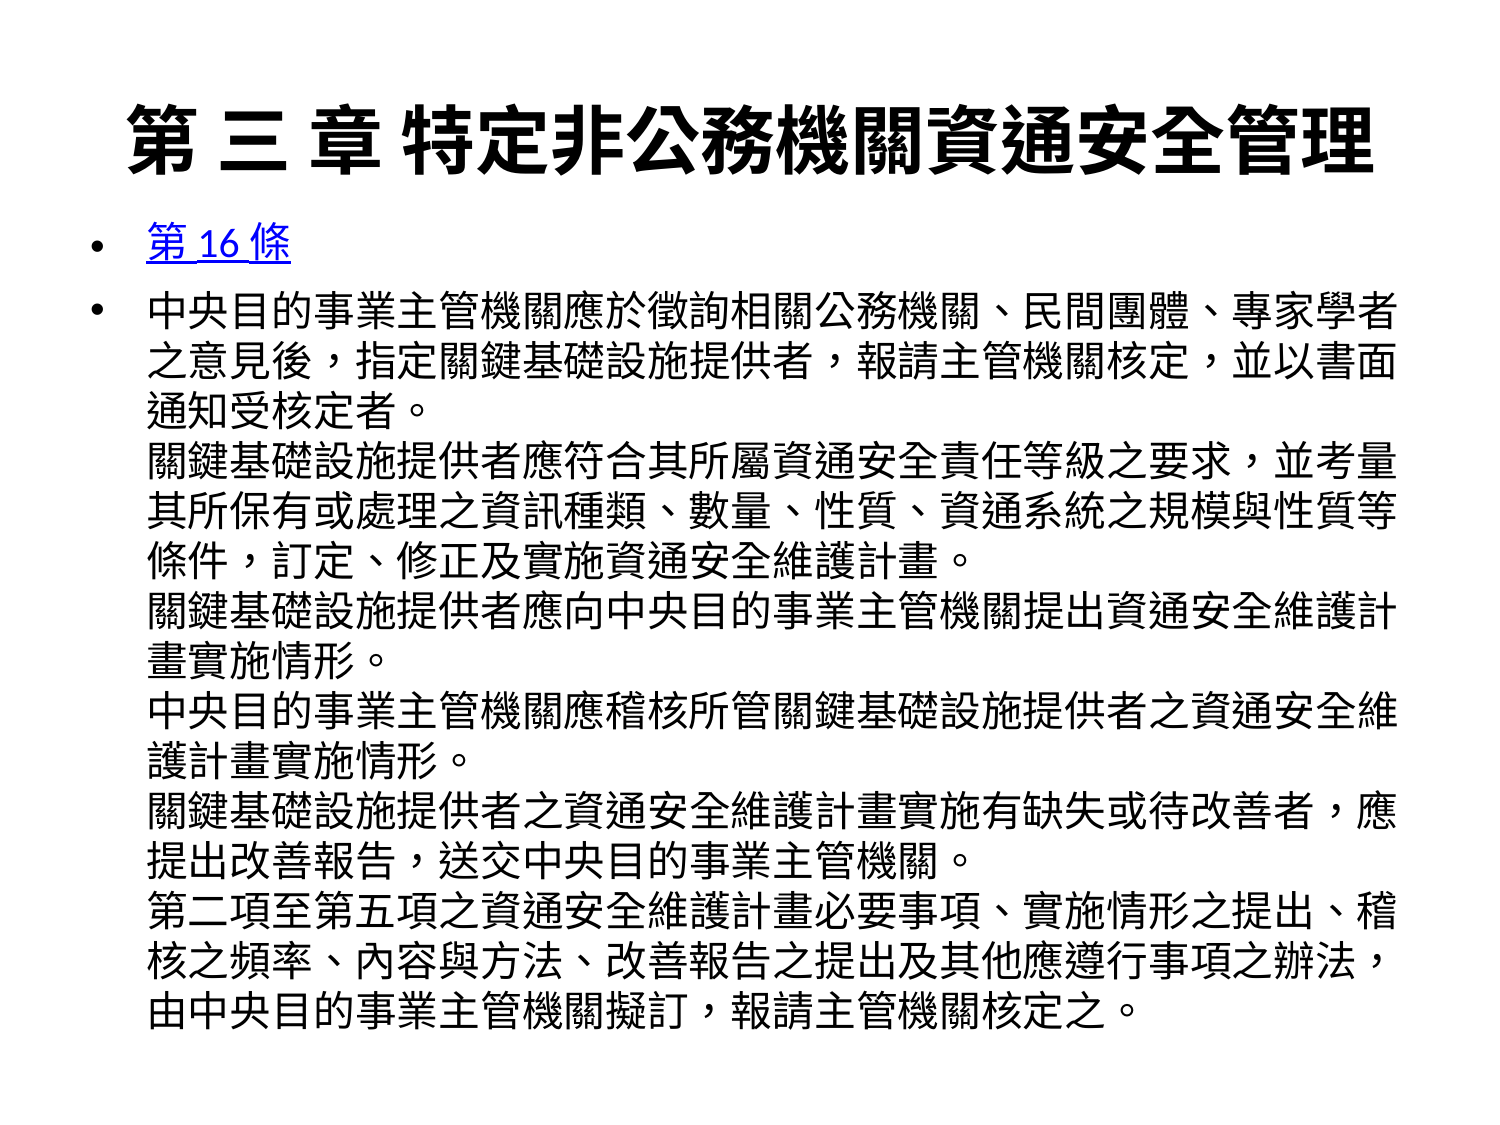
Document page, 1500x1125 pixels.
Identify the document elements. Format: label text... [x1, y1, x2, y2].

title 第 三 章 特定非公務機關資通安全管理 [75, 45, 1425, 208]
list 第 16 條 中央目的事業主管機關應於徵詢相關公務機關、民間團體、專家學者之意見後，指定關鍵基礎設施提供者，報請主管機關核定，並以書面通知受核定者。 關鍵基礎設施提供者應符合其所屬資通安全責任等級之要求，並考量其所保有或處理之資訊種類、數量、性質、資通系統之規模與性質等條件，訂定、修正及實施資通安全維護計畫。 關鍵基礎設施提供者應向中央目的事業主管機關提出資通安全維護計畫實施情形。 中央目的事業主管機關應稽核所管關鍵基礎設施提供者之資通安全維護計畫實施情形。 關鍵基礎設施提供者之資通安全維護計畫實施有缺失或待改善者，應提出改善報告，送交中央目的事業主管機關。 第二項至第五項之資通安全維護計畫必要事項、實施情形之提出、稽核之頻率、內容與方法、改善報告之提出及其他應遵行事項之辦法，由中央目的事業主管機關擬訂，報請主管機關核定之。 [75, 208, 1425, 1035]
